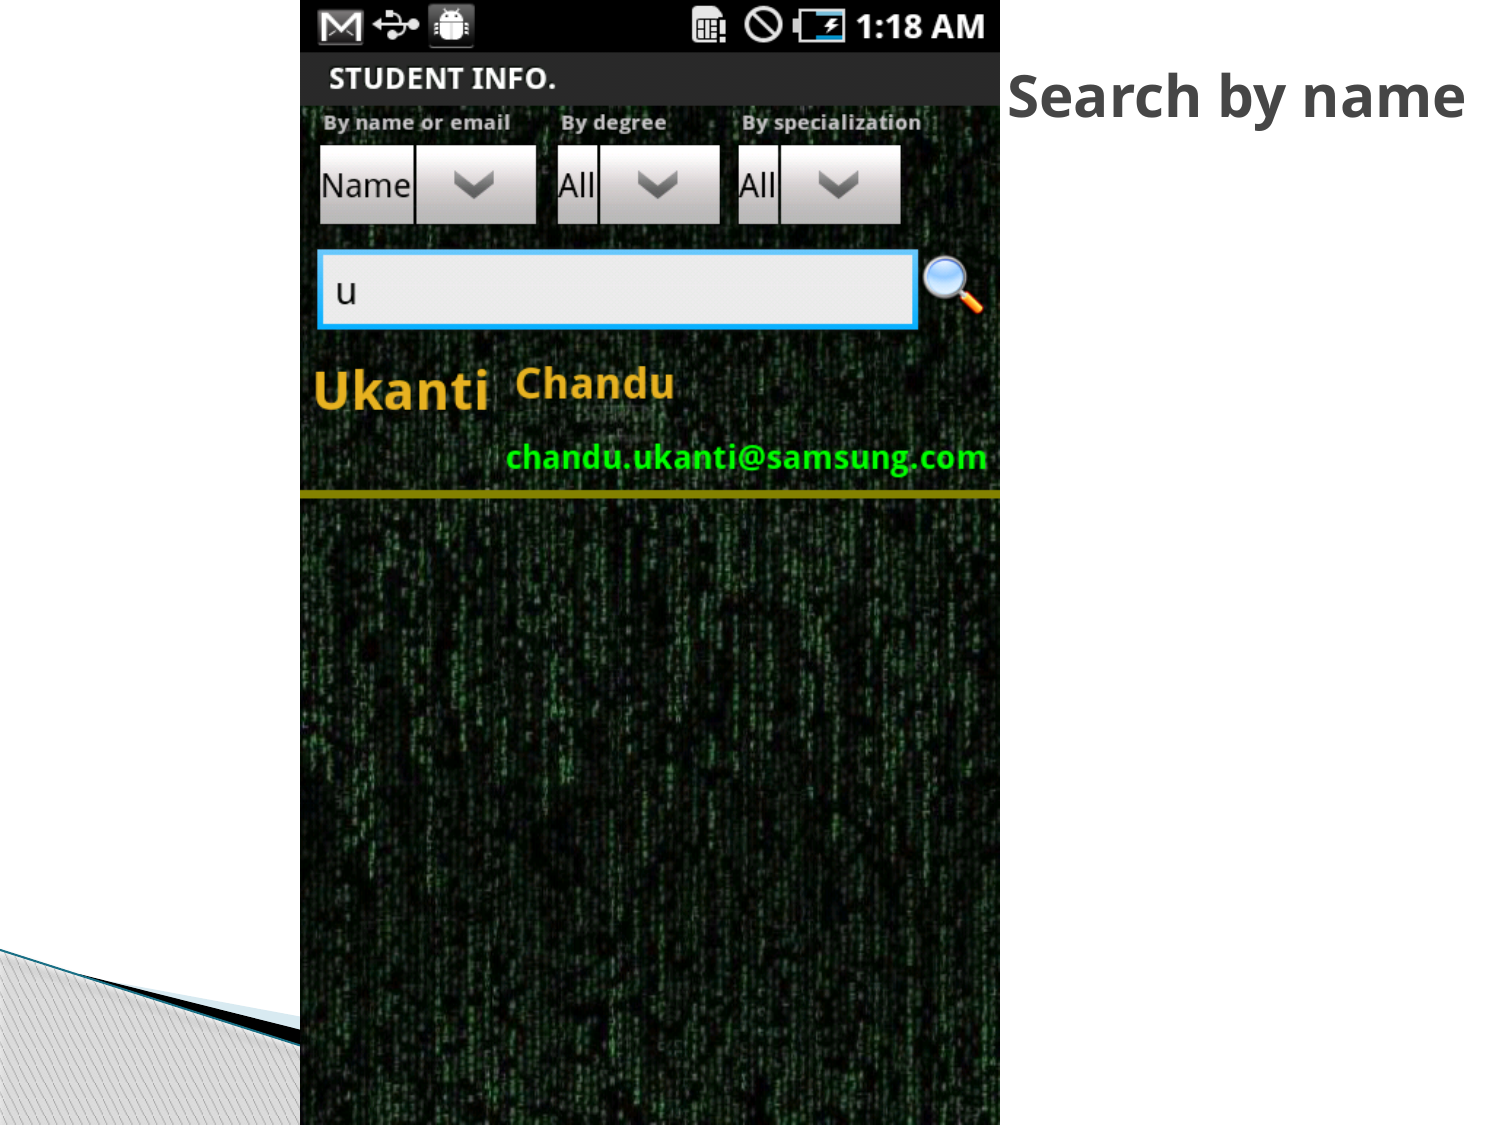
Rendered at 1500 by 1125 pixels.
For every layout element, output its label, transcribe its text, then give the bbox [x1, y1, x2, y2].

picture [299, 0, 1000, 1125]
title Search by name [1000, 0, 1500, 188]
